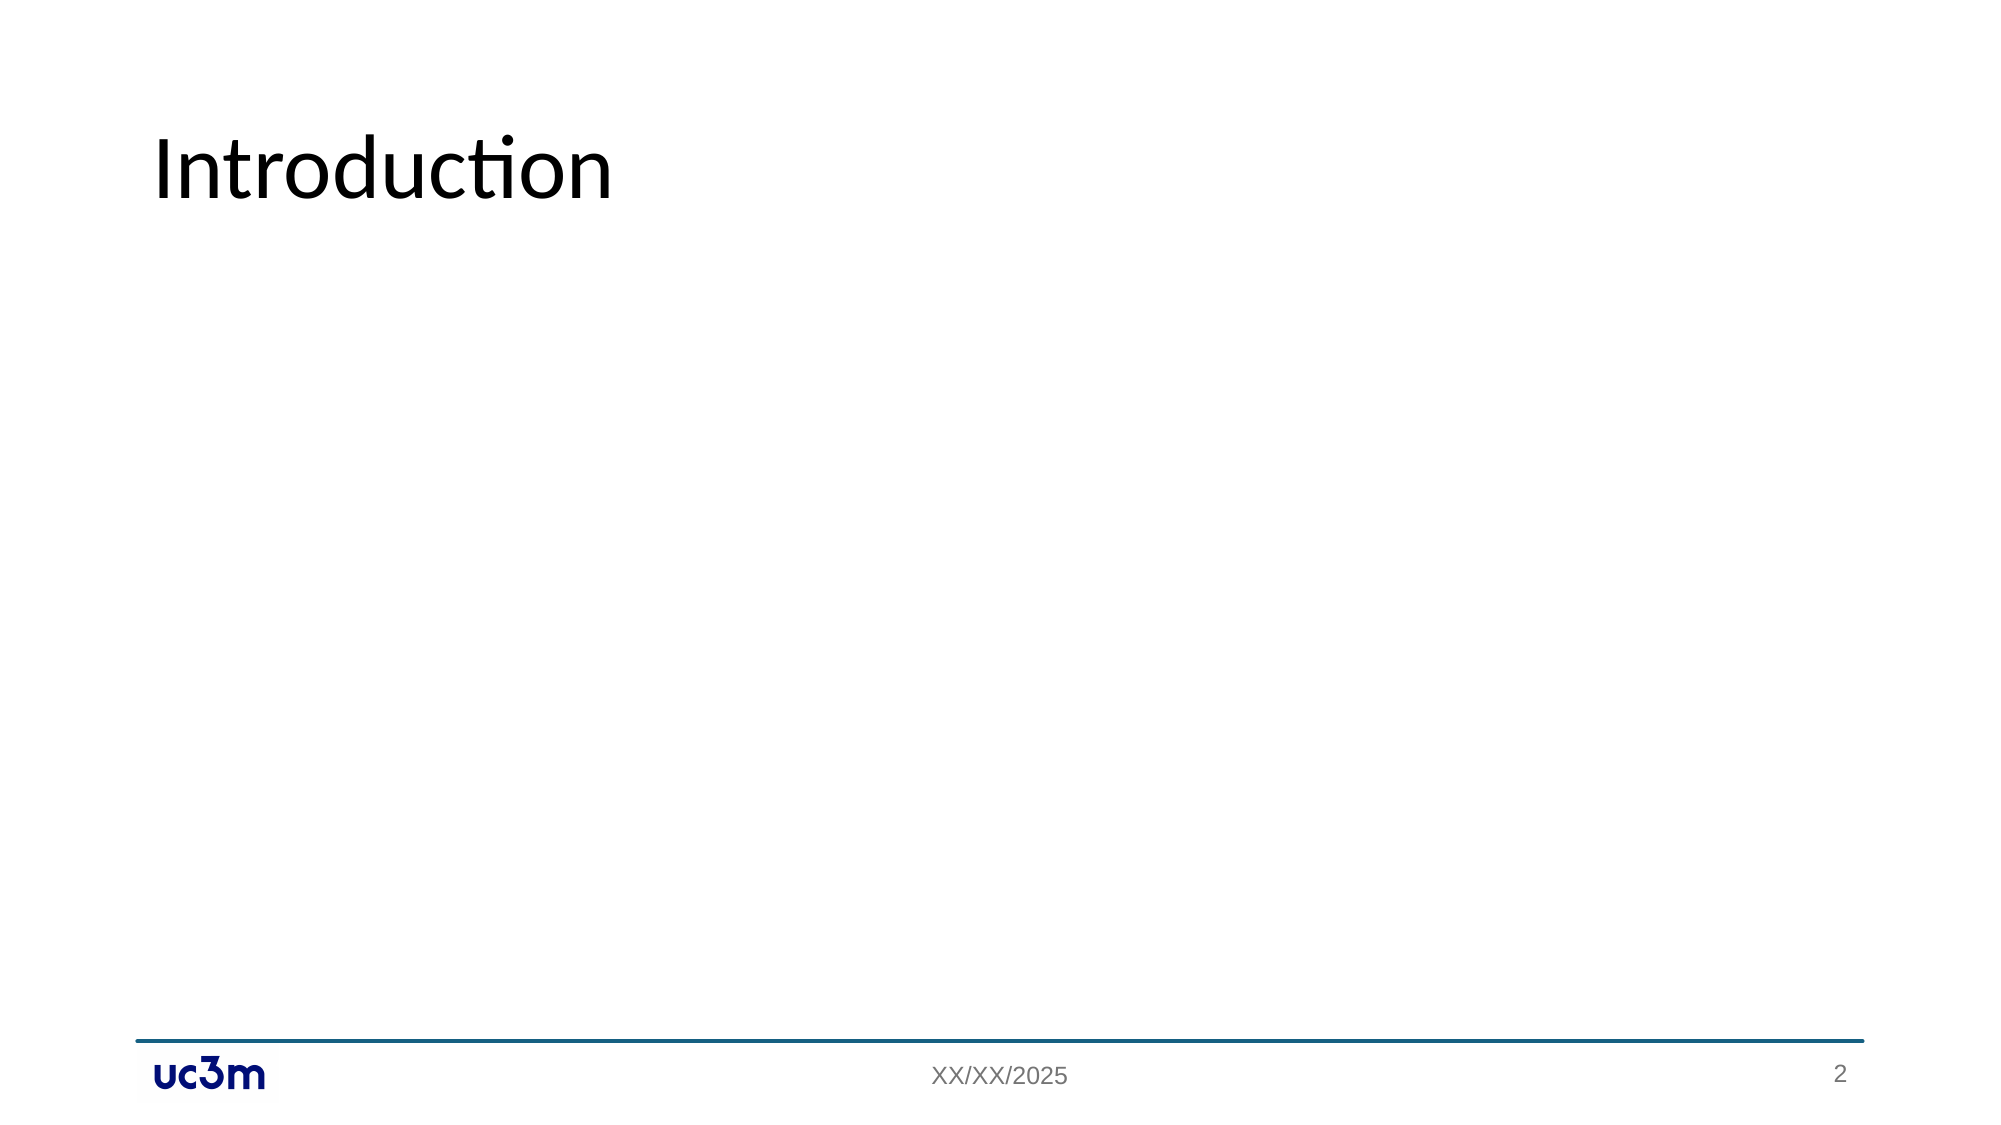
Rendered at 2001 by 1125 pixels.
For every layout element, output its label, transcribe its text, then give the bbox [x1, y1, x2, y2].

picture [137, 1043, 279, 1103]
slide_number XX/XX/2025 [774, 1044, 1225, 1105]
title Introduction [137, 59, 1863, 278]
slide_number 1 [1412, 1042, 1863, 1103]
